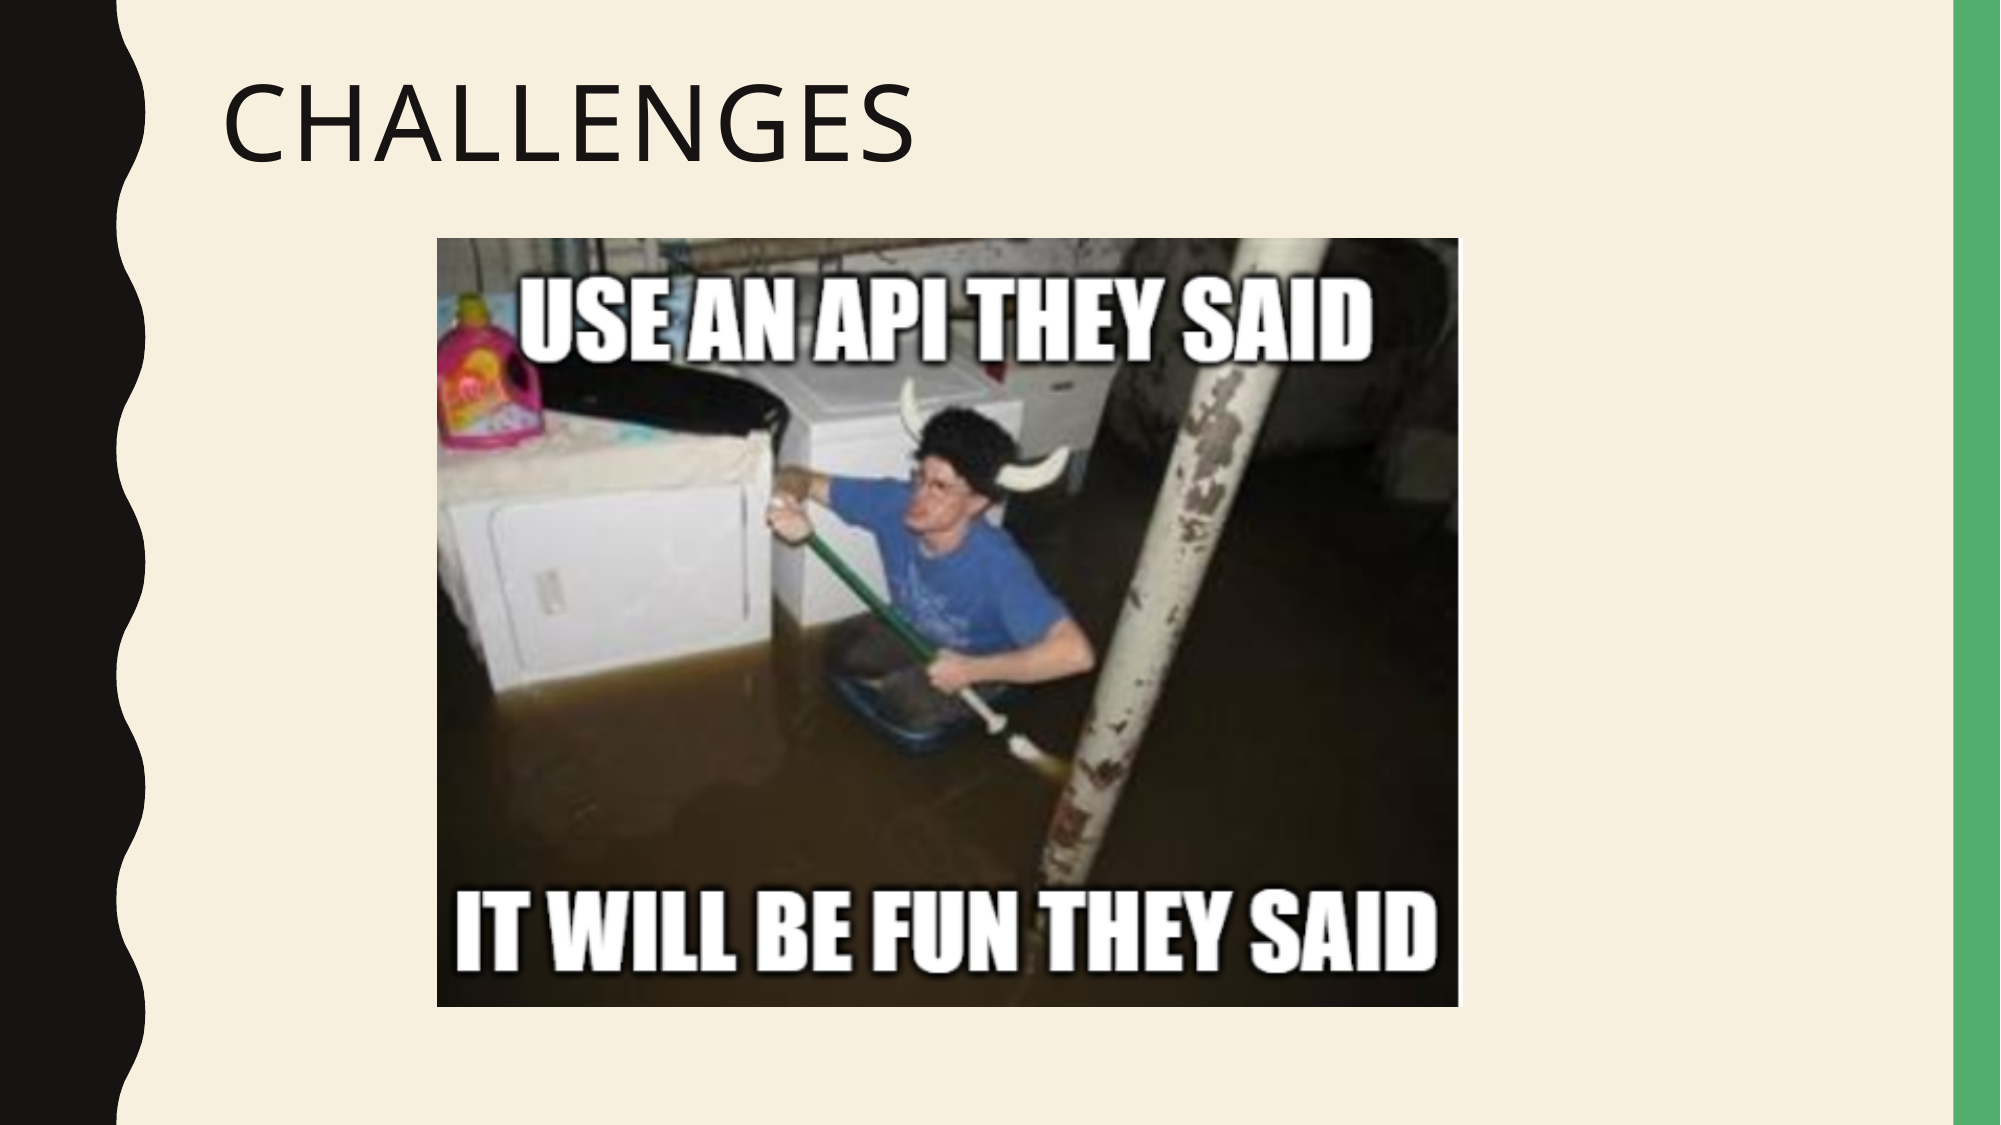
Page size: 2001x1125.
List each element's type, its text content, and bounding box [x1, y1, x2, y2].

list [437, 238, 1463, 1007]
title challenges [205, 62, 1875, 308]
